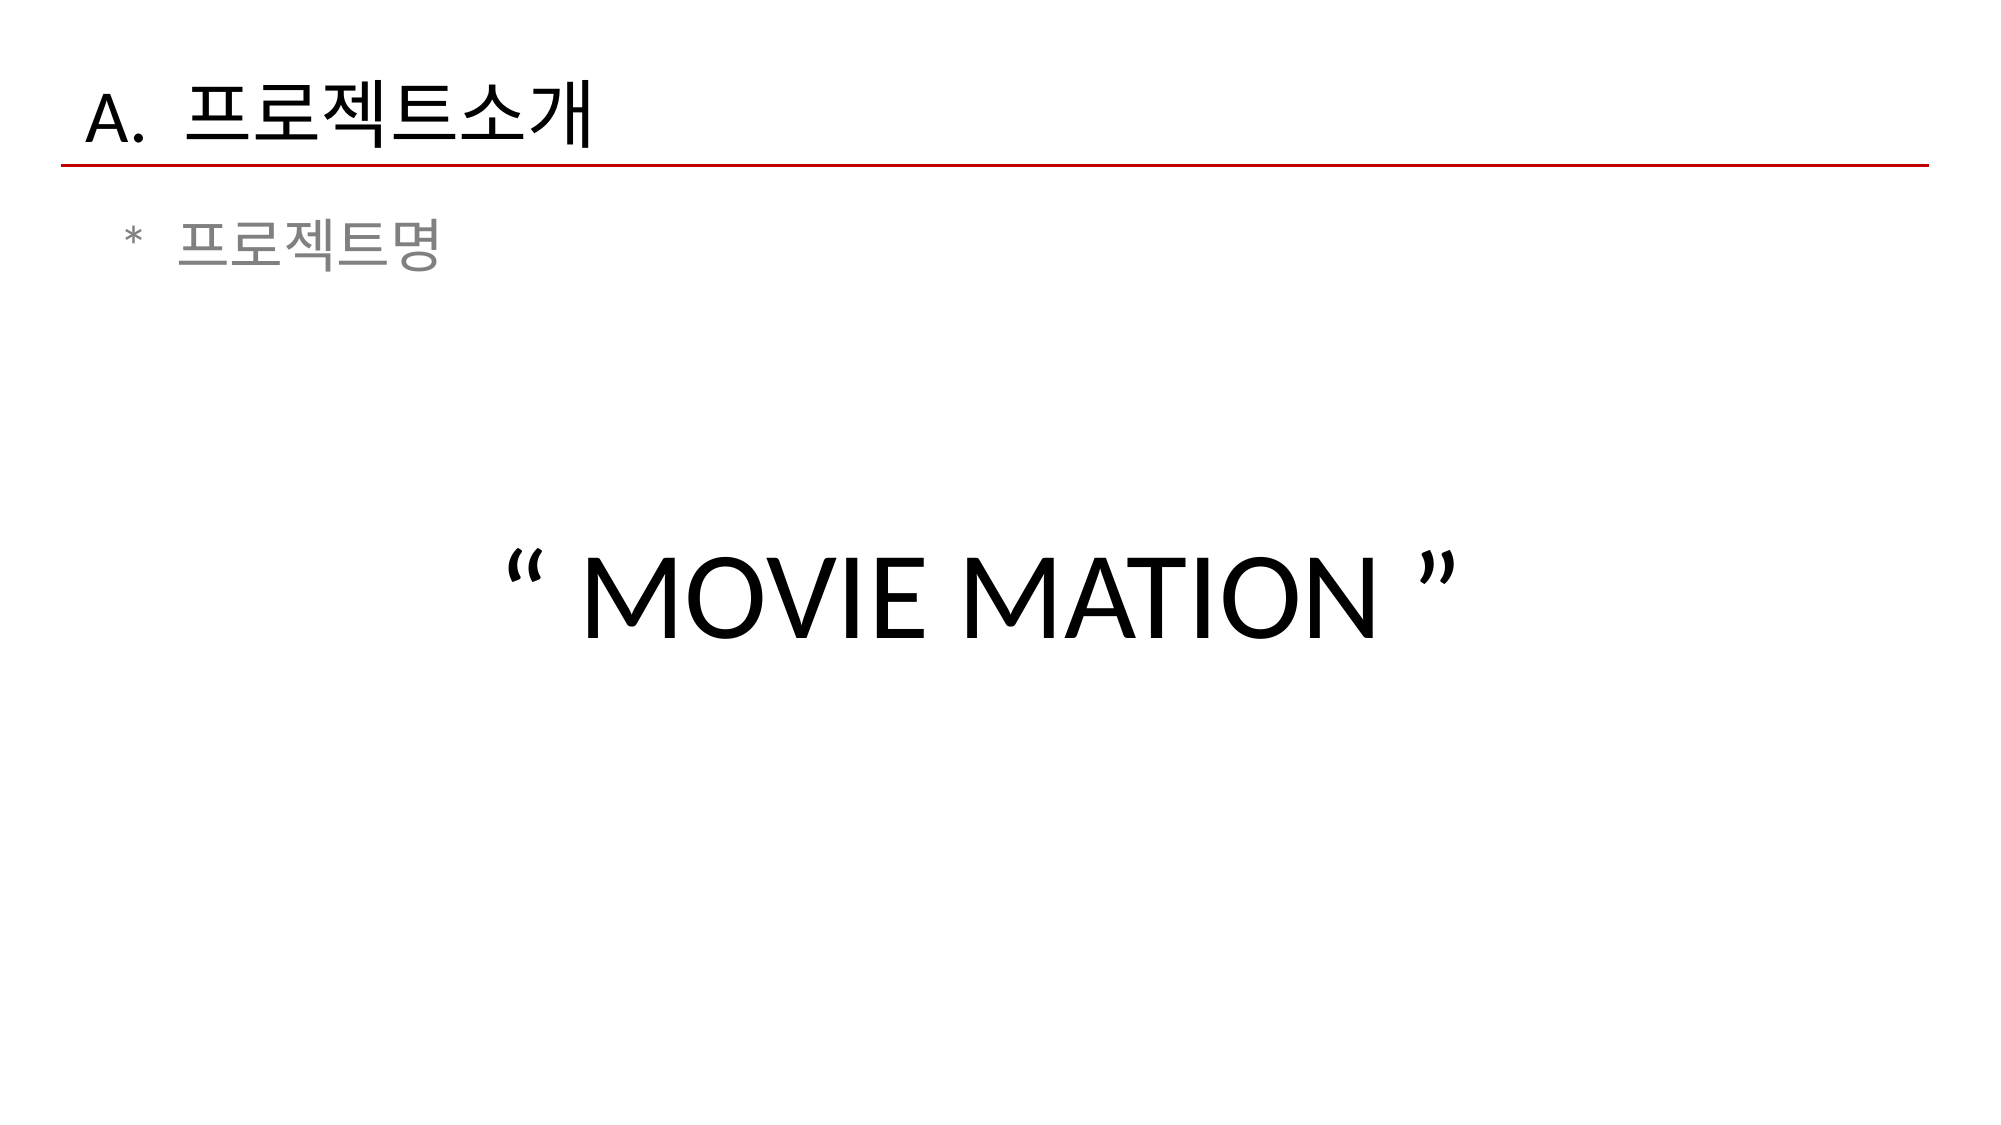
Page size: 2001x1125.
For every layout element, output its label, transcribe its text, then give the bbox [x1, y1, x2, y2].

text_box * 프로젝트명 [105, 201, 768, 287]
text_box A. 프로젝트소개 [70, 59, 993, 164]
text_box “ MOVIE MATION ” [482, 506, 1708, 671]
